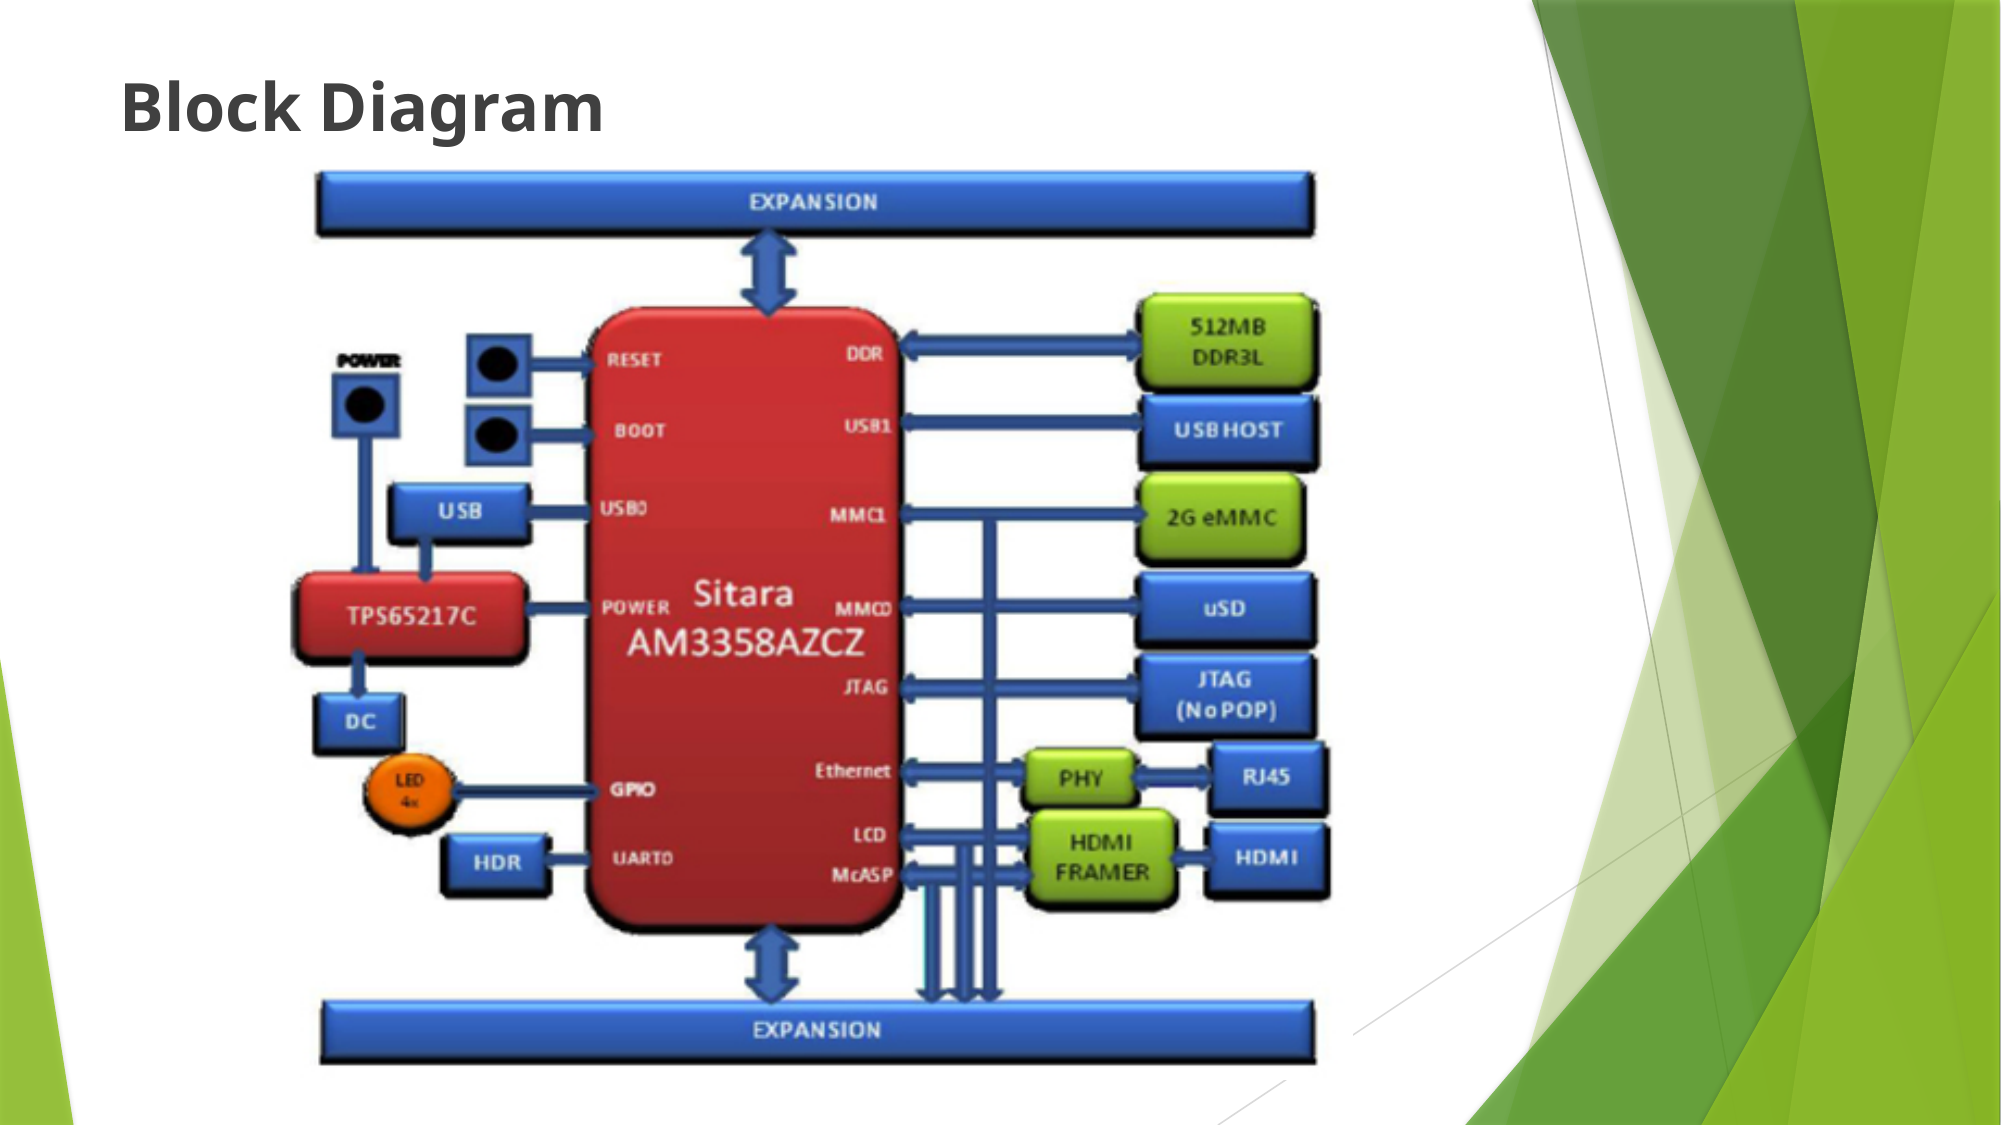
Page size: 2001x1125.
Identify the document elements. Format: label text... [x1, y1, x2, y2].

list Block Diagram [104, 57, 1515, 939]
picture [266, 150, 1354, 1081]
